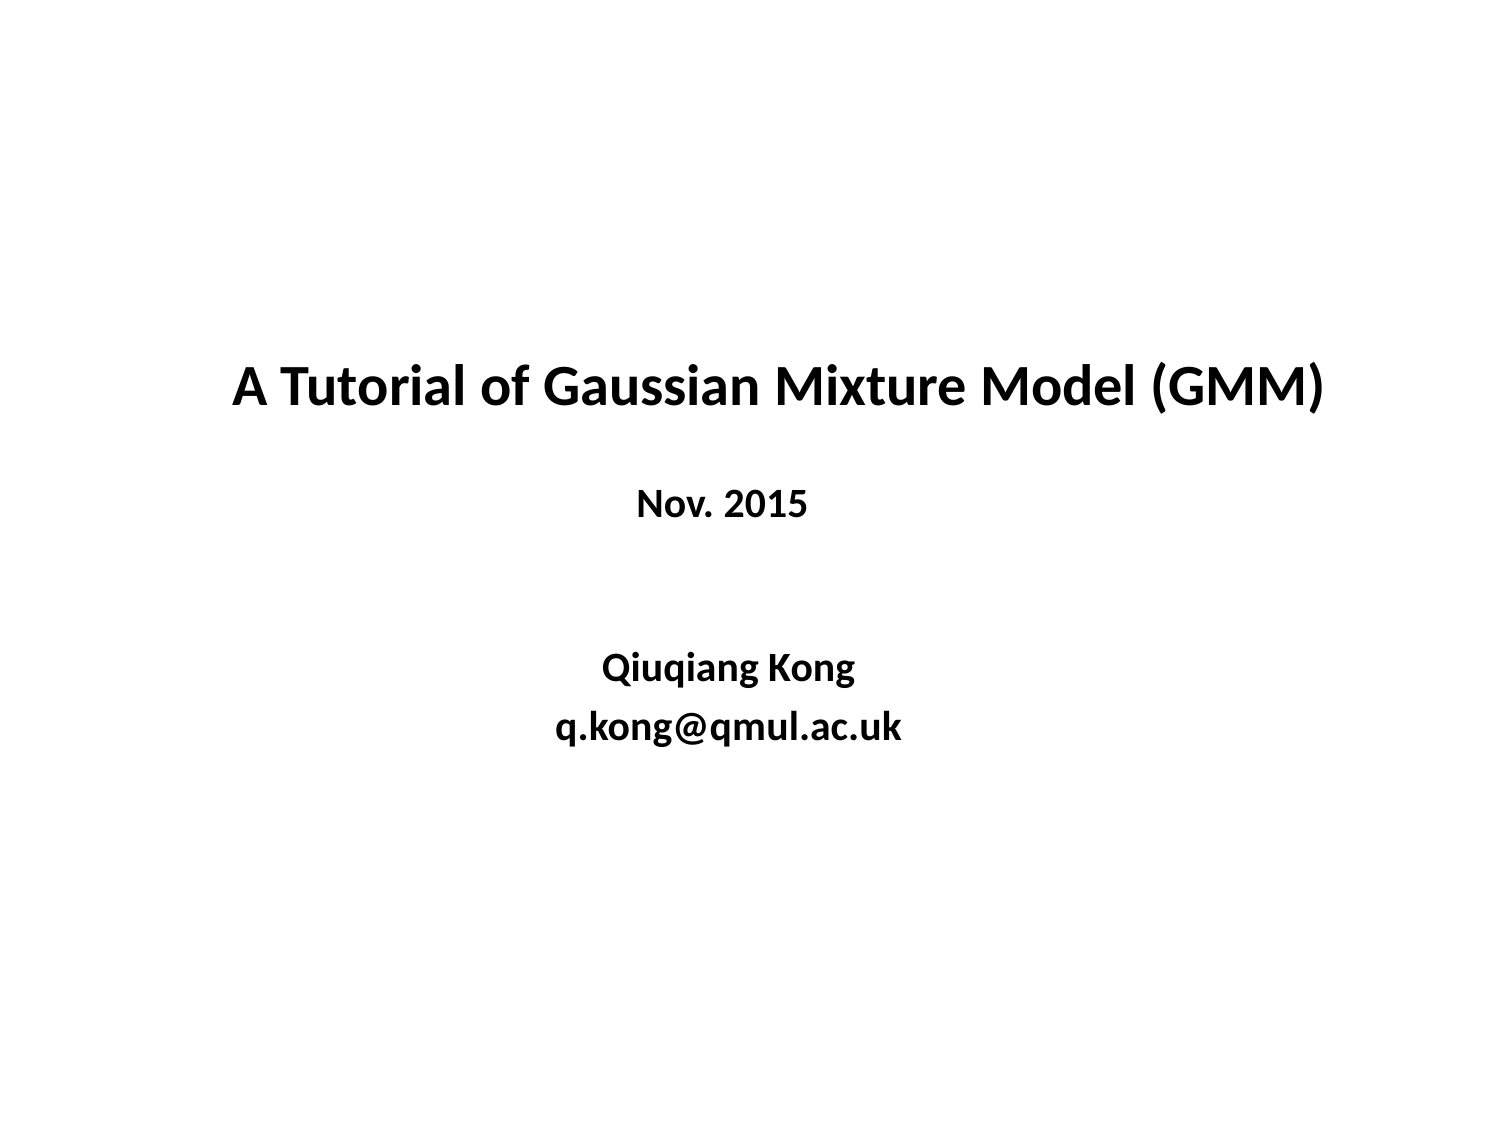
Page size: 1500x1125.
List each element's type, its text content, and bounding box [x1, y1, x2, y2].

text_box q.kong@qmul.ac.uk [540, 691, 918, 757]
text_box Qiuqiang Kong [587, 632, 871, 691]
text_box Nov. 2015 [621, 468, 824, 534]
text_box A Tutorial of Gaussian Mixture Model (GMM) [217, 339, 1342, 425]
